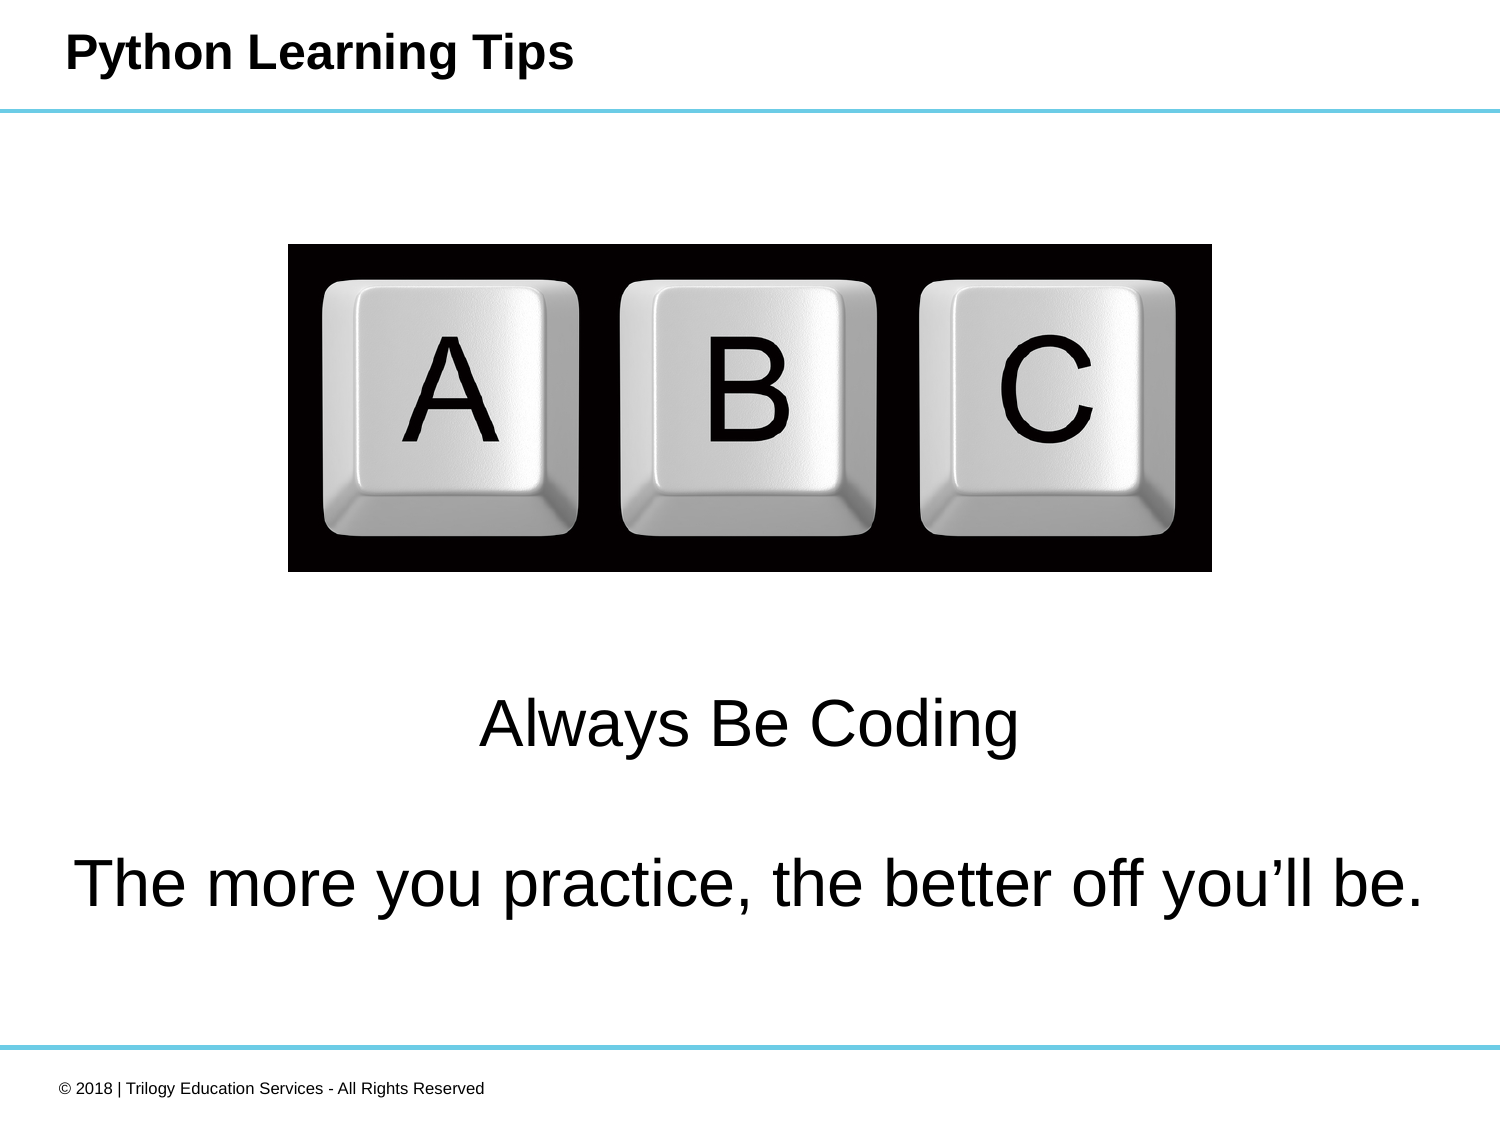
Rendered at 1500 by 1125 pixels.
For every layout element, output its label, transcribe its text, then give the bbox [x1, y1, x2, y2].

title Python Learning Tips [50, 0, 948, 108]
text_box [27, 162, 1473, 963]
text_box Always Be Coding The more you practice, the better off you’ll be. [50, 352, 1450, 928]
picture [288, 244, 1212, 572]
